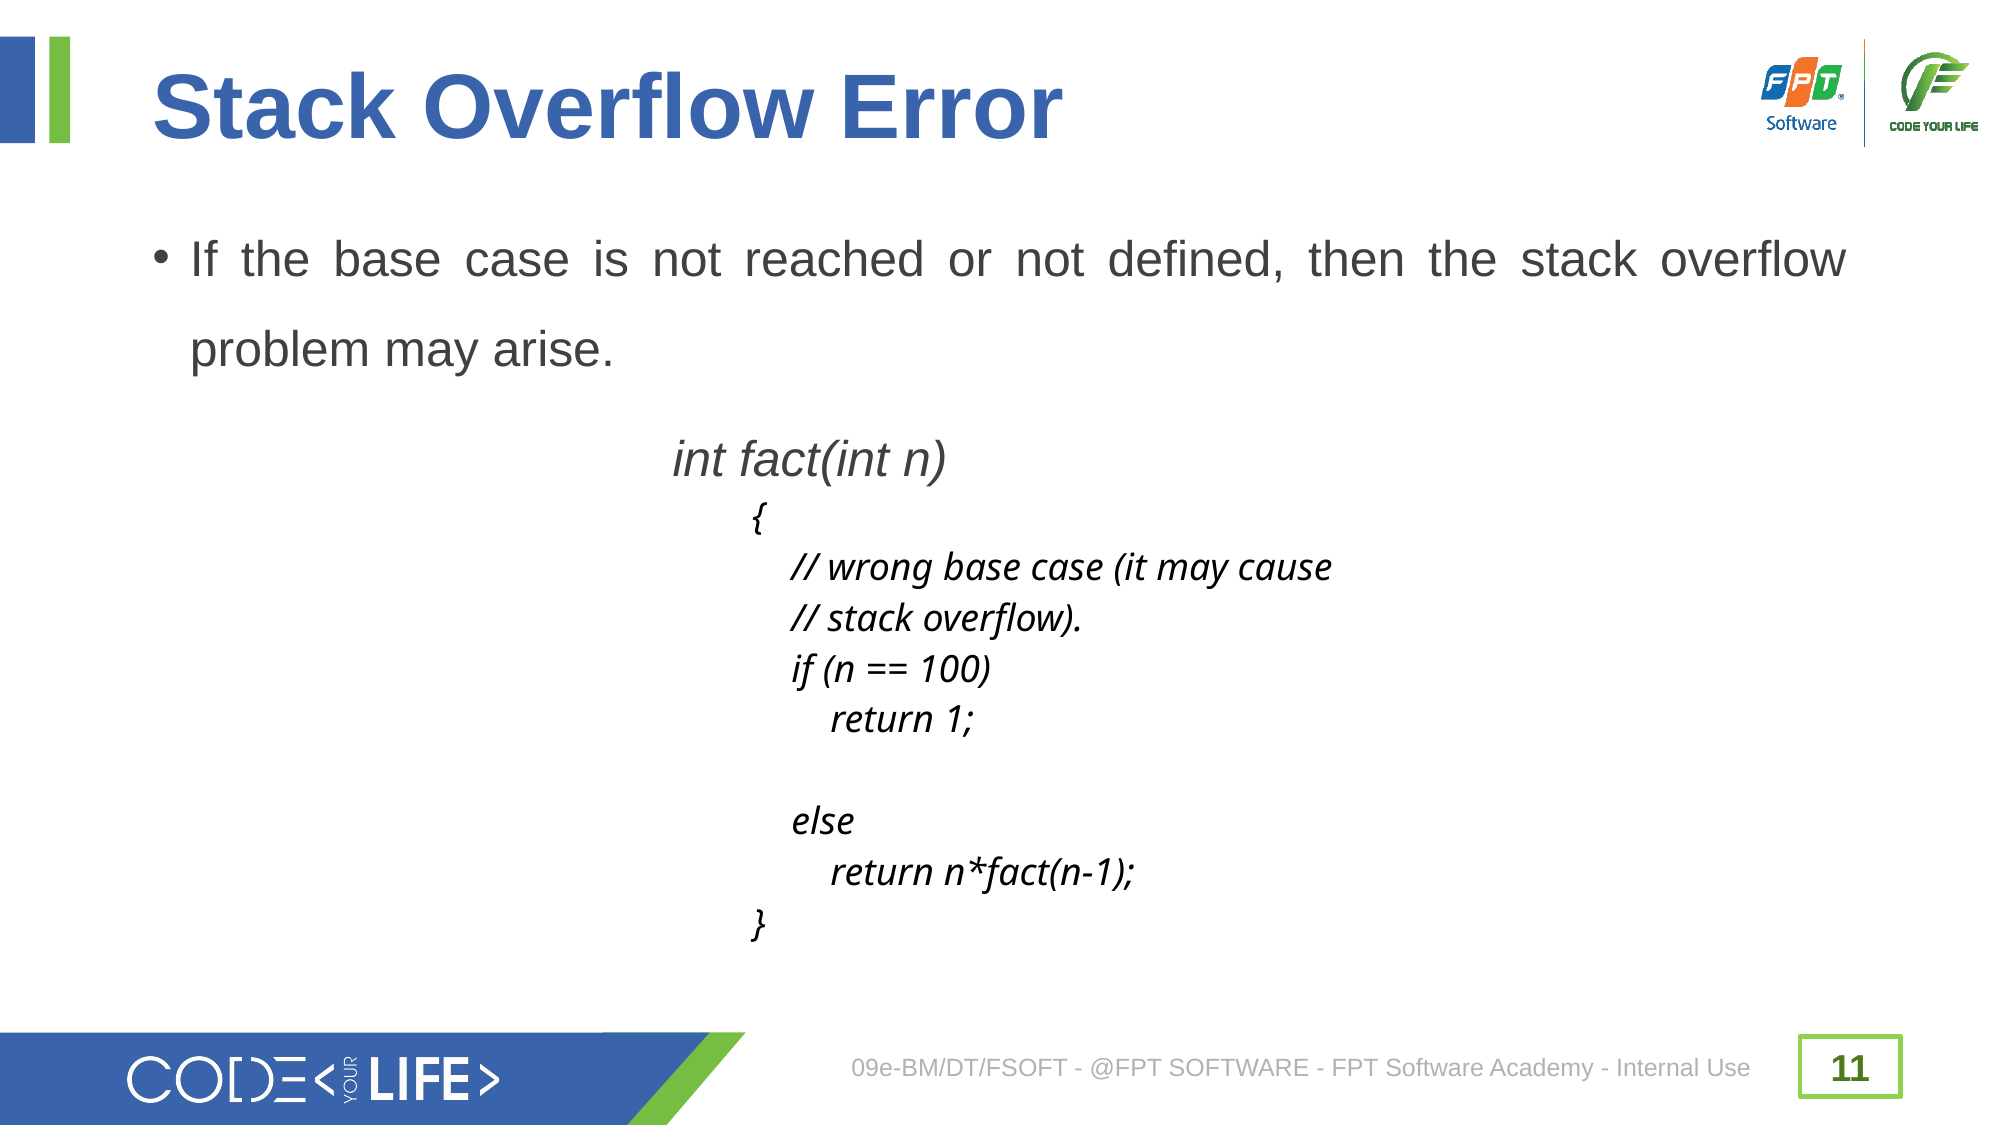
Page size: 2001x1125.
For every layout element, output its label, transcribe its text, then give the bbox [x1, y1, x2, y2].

picture [1741, 28, 1994, 158]
slide_number 11 [1798, 1034, 1903, 1099]
footer 09e-BM/DT/FSOFT - @FPT SOFTWARE - FPT Software Academy - Internal Use [804, 1036, 1800, 1097]
picture [127, 1056, 499, 1104]
list If the base case is not reached or not defined, then the stack overflow problem may arise. int fact(int n) { // wrong base case (it may cause // stack overflow). if (n == 100) return 1; else return n*fact(n-1); } [137, 188, 1863, 1012]
title Stack Overflow Error [137, 29, 1863, 188]
